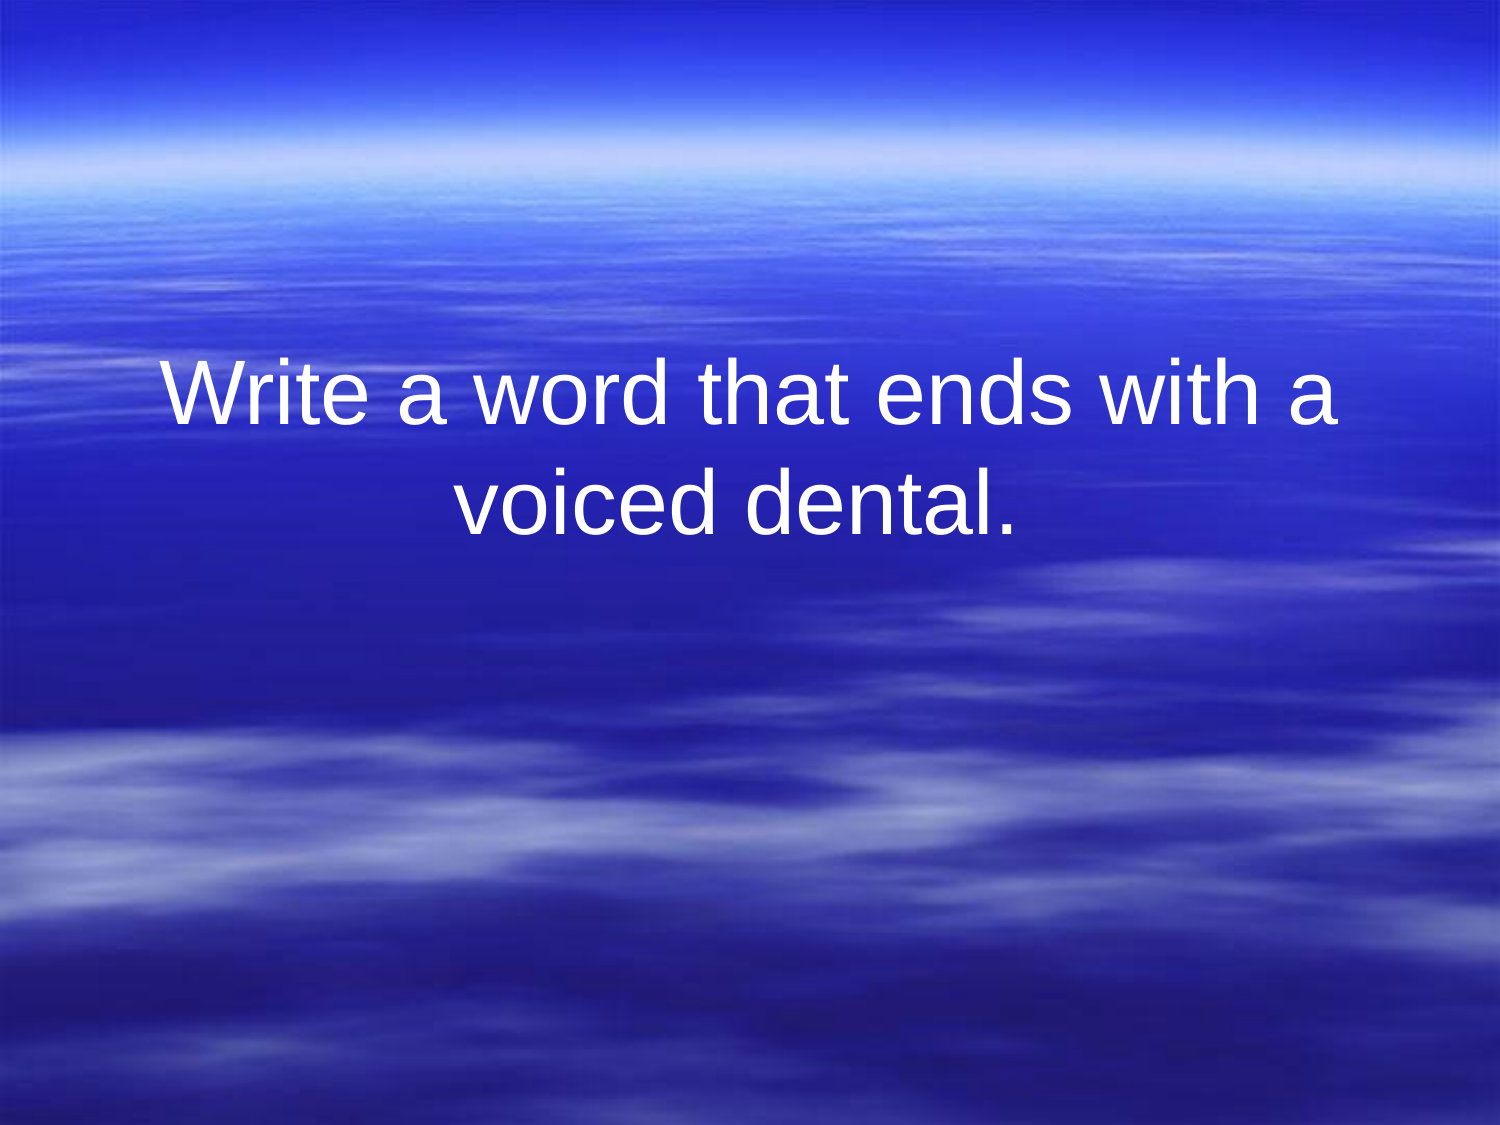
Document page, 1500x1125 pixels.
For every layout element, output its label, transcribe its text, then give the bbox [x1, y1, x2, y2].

title Write a word that ends with a voiced dental. [112, 324, 1388, 588]
picture [0, 0, 1500, 1125]
